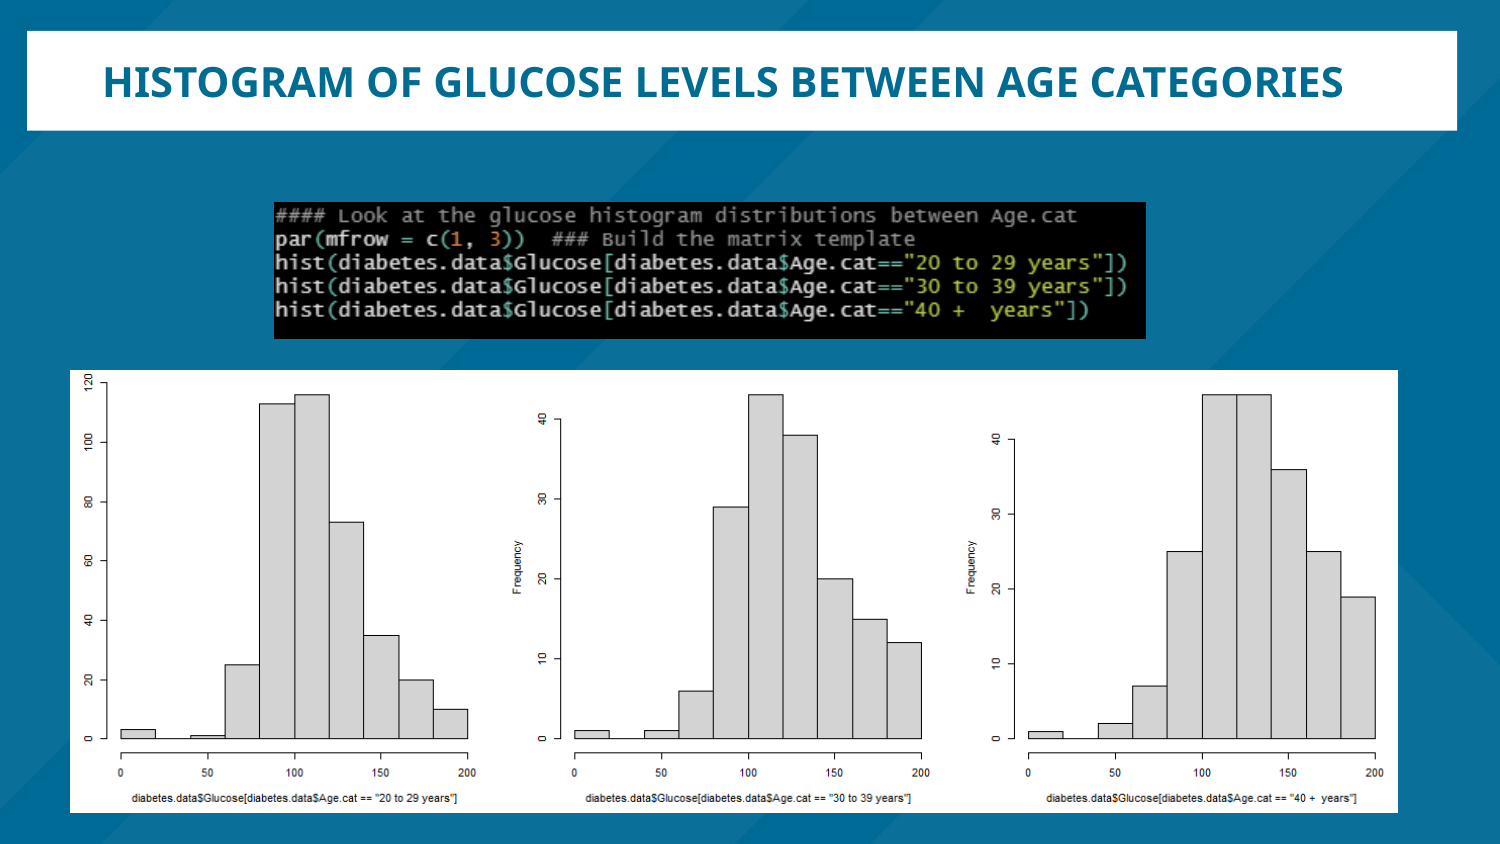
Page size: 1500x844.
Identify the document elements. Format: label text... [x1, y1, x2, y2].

title Histogram of glucose levels between age categories [27, 30, 1458, 131]
picture [71, 371, 1397, 812]
picture [275, 203, 1145, 338]
